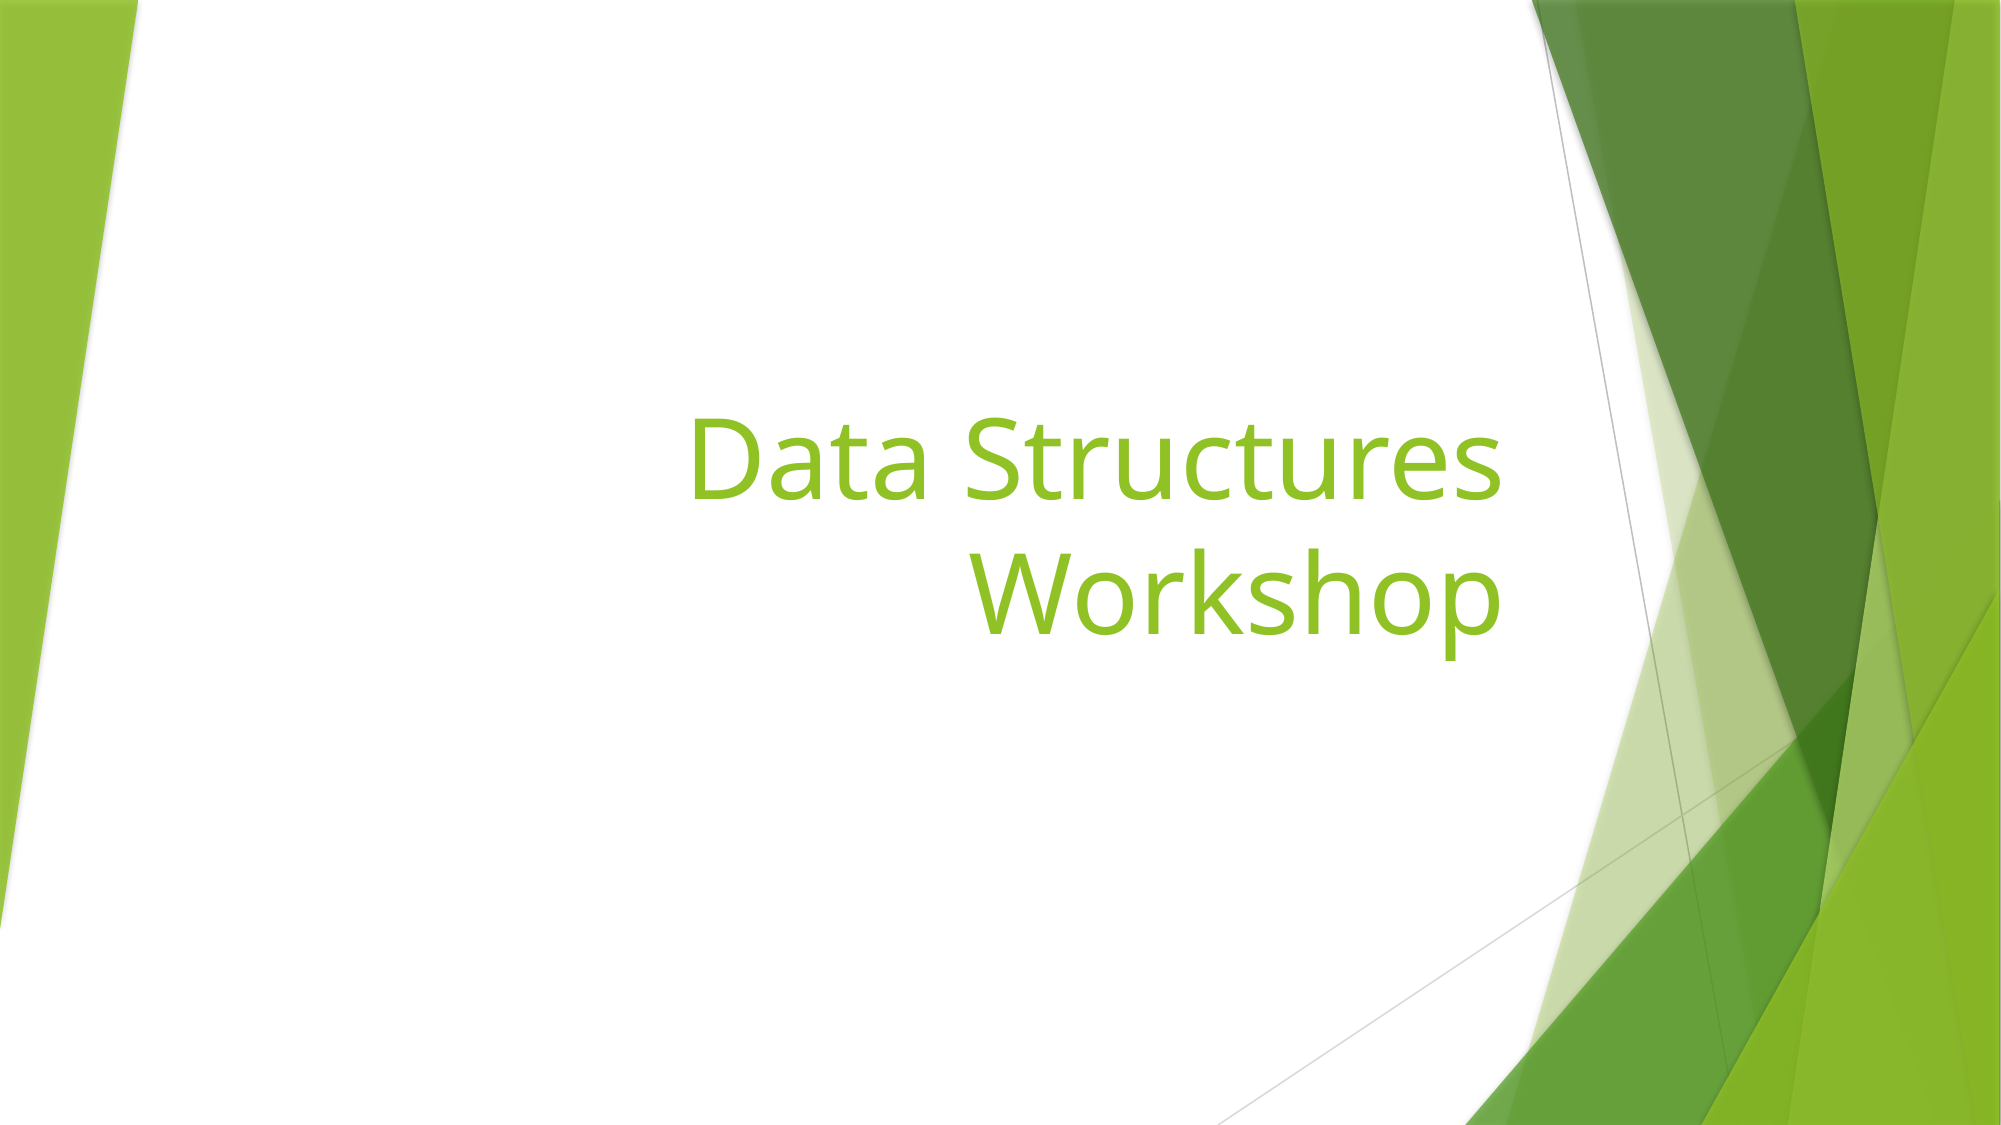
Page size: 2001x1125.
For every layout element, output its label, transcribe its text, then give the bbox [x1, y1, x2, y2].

title Data Structures Workshop [168, 394, 1522, 665]
